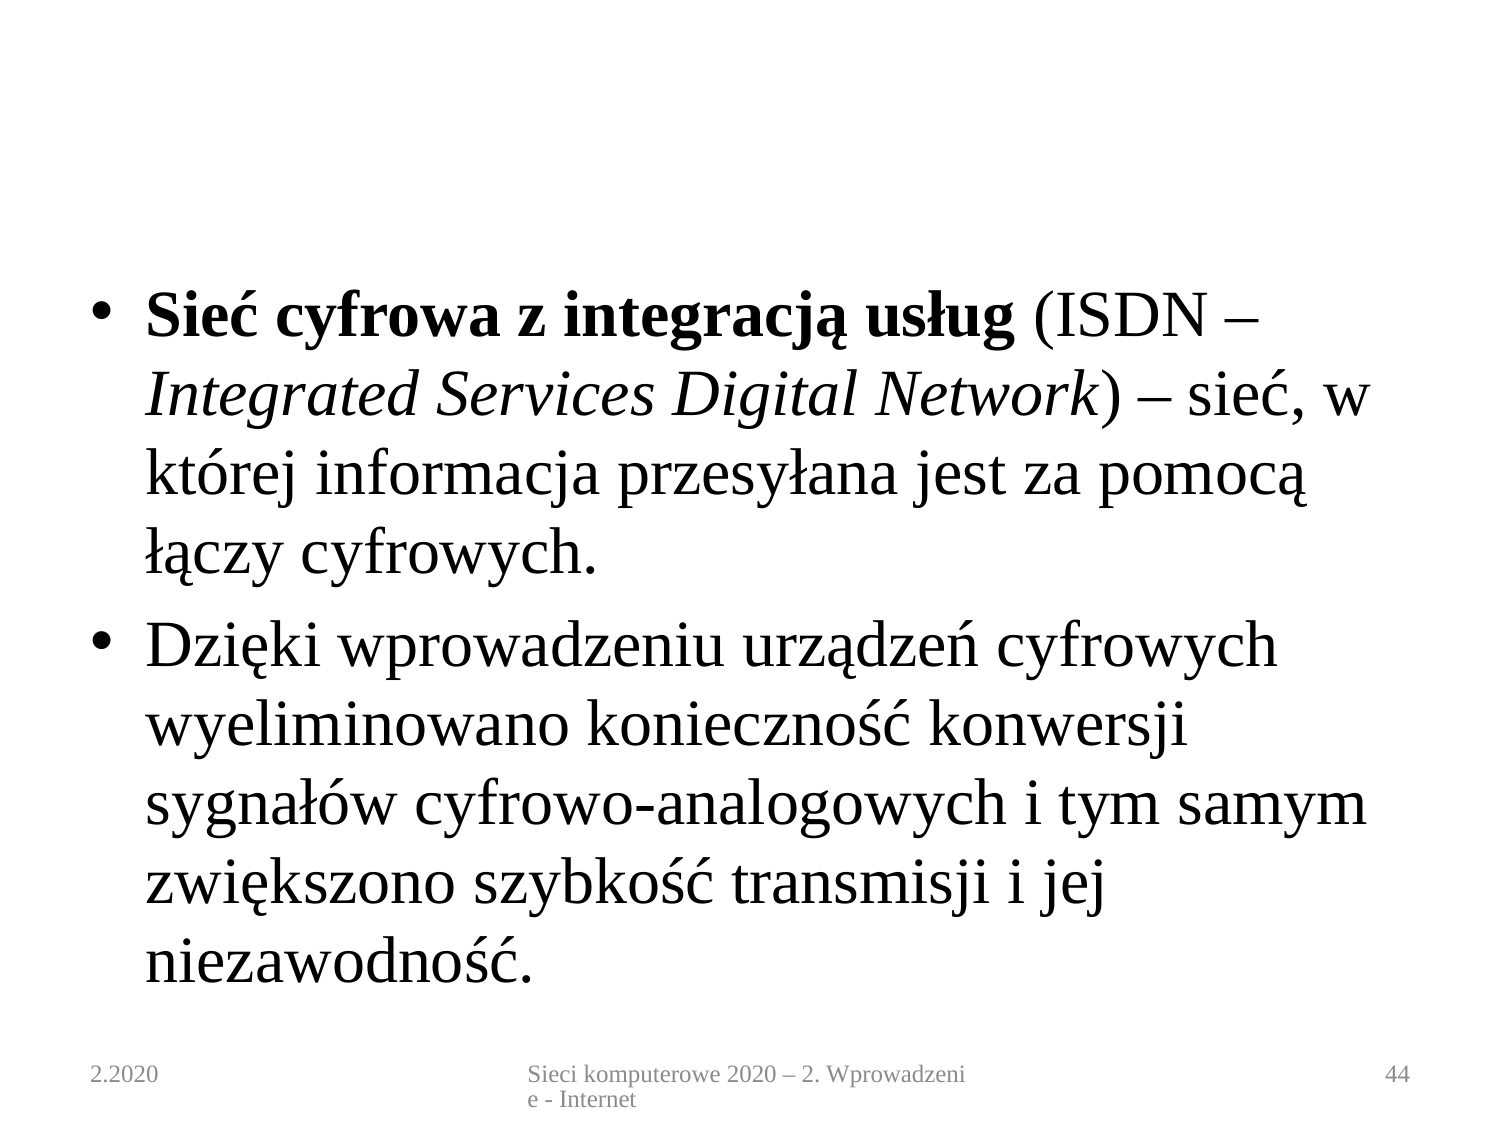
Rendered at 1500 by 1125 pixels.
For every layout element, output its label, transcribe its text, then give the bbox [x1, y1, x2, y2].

slide_number 44 [1074, 1042, 1425, 1103]
list Sieć cyfrowa z integracją usług (ISDN – Integrated Services Digital Network) – sieć, w której informacja przesyłana jest za pomocą łączy cyfrowych. Dzięki wprowadzeniu urządzeń cyfrowych wyeliminowano konieczność konwersji sygnałów cyfrowo-analogowych i tym samym zwiększono szybkość transmisji i jej niezawodność. [75, 262, 1425, 1005]
slide_number 2.2020 [75, 1042, 425, 1103]
footer Sieci komputerowe 2020 – 2. Wprowadzenie - Internet [512, 1042, 988, 1103]
